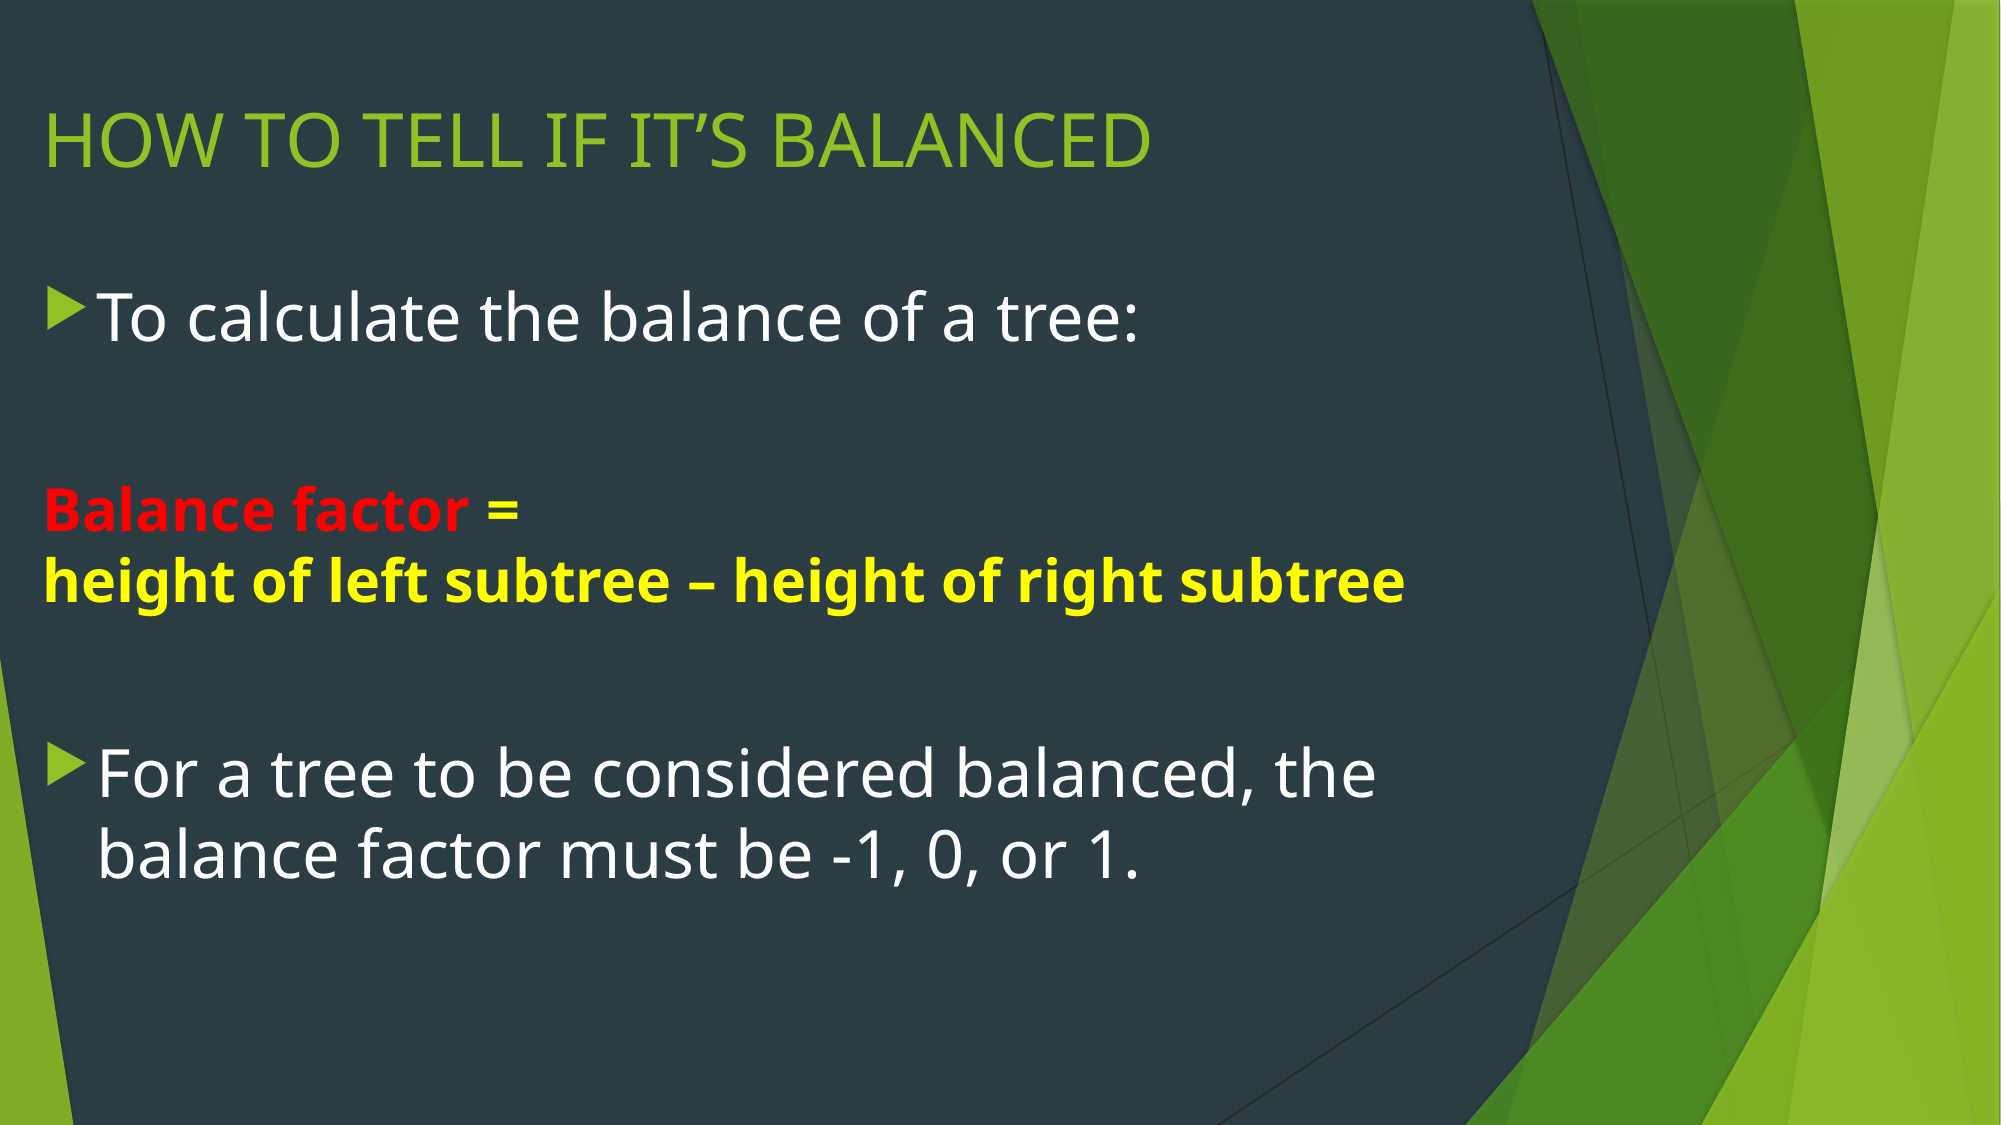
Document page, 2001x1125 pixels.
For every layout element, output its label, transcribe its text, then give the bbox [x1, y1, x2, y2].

list To calculate the balance of a tree: Balance factor = height of left subtree – height of right subtree For a tree to be considered balanced, the balance factor must be -1, 0, or 1. [27, 266, 1556, 904]
title HOW TO TELL IF IT’S BALANCED [27, 28, 1753, 246]
